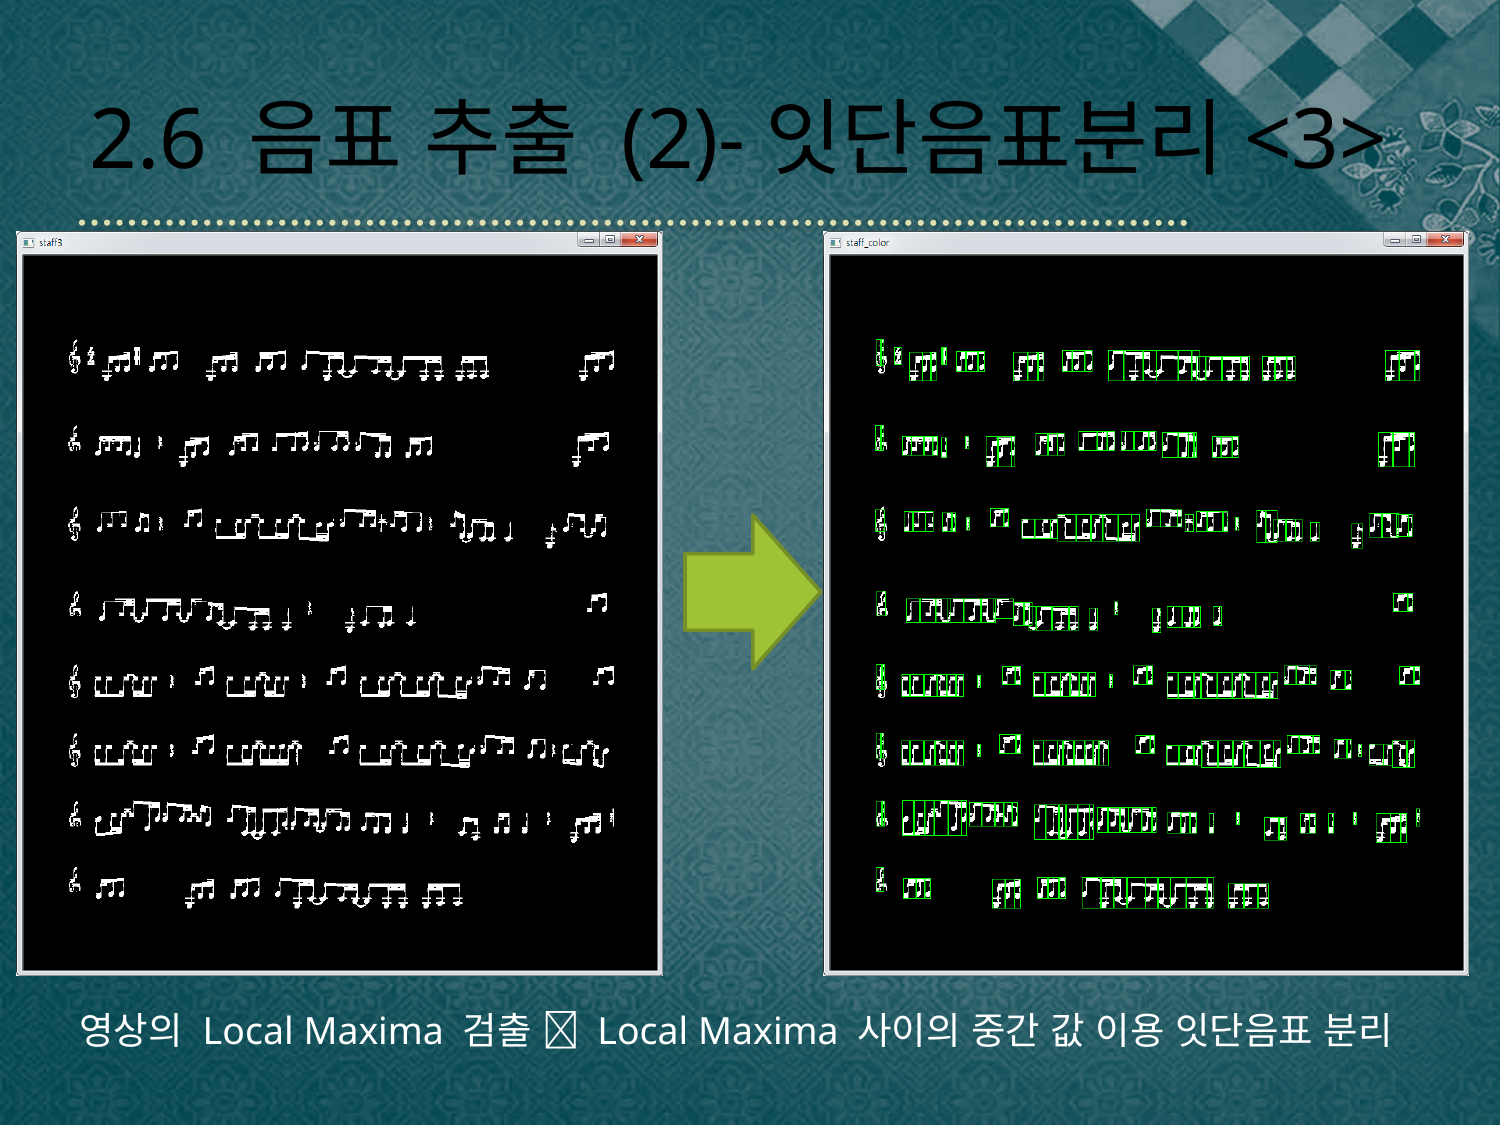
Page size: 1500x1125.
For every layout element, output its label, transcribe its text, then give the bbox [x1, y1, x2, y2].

text_box [683, 513, 821, 671]
picture [16, 231, 663, 977]
text_box 영상의 Local Maxima 검출  Local Maxima 사이의 중간 값 이용 잇단음표 분리 [64, 999, 1471, 1060]
picture [823, 231, 1470, 977]
title 2.6 음표 추출 (2)-잇단음표분리<3> [75, 58, 1424, 211]
